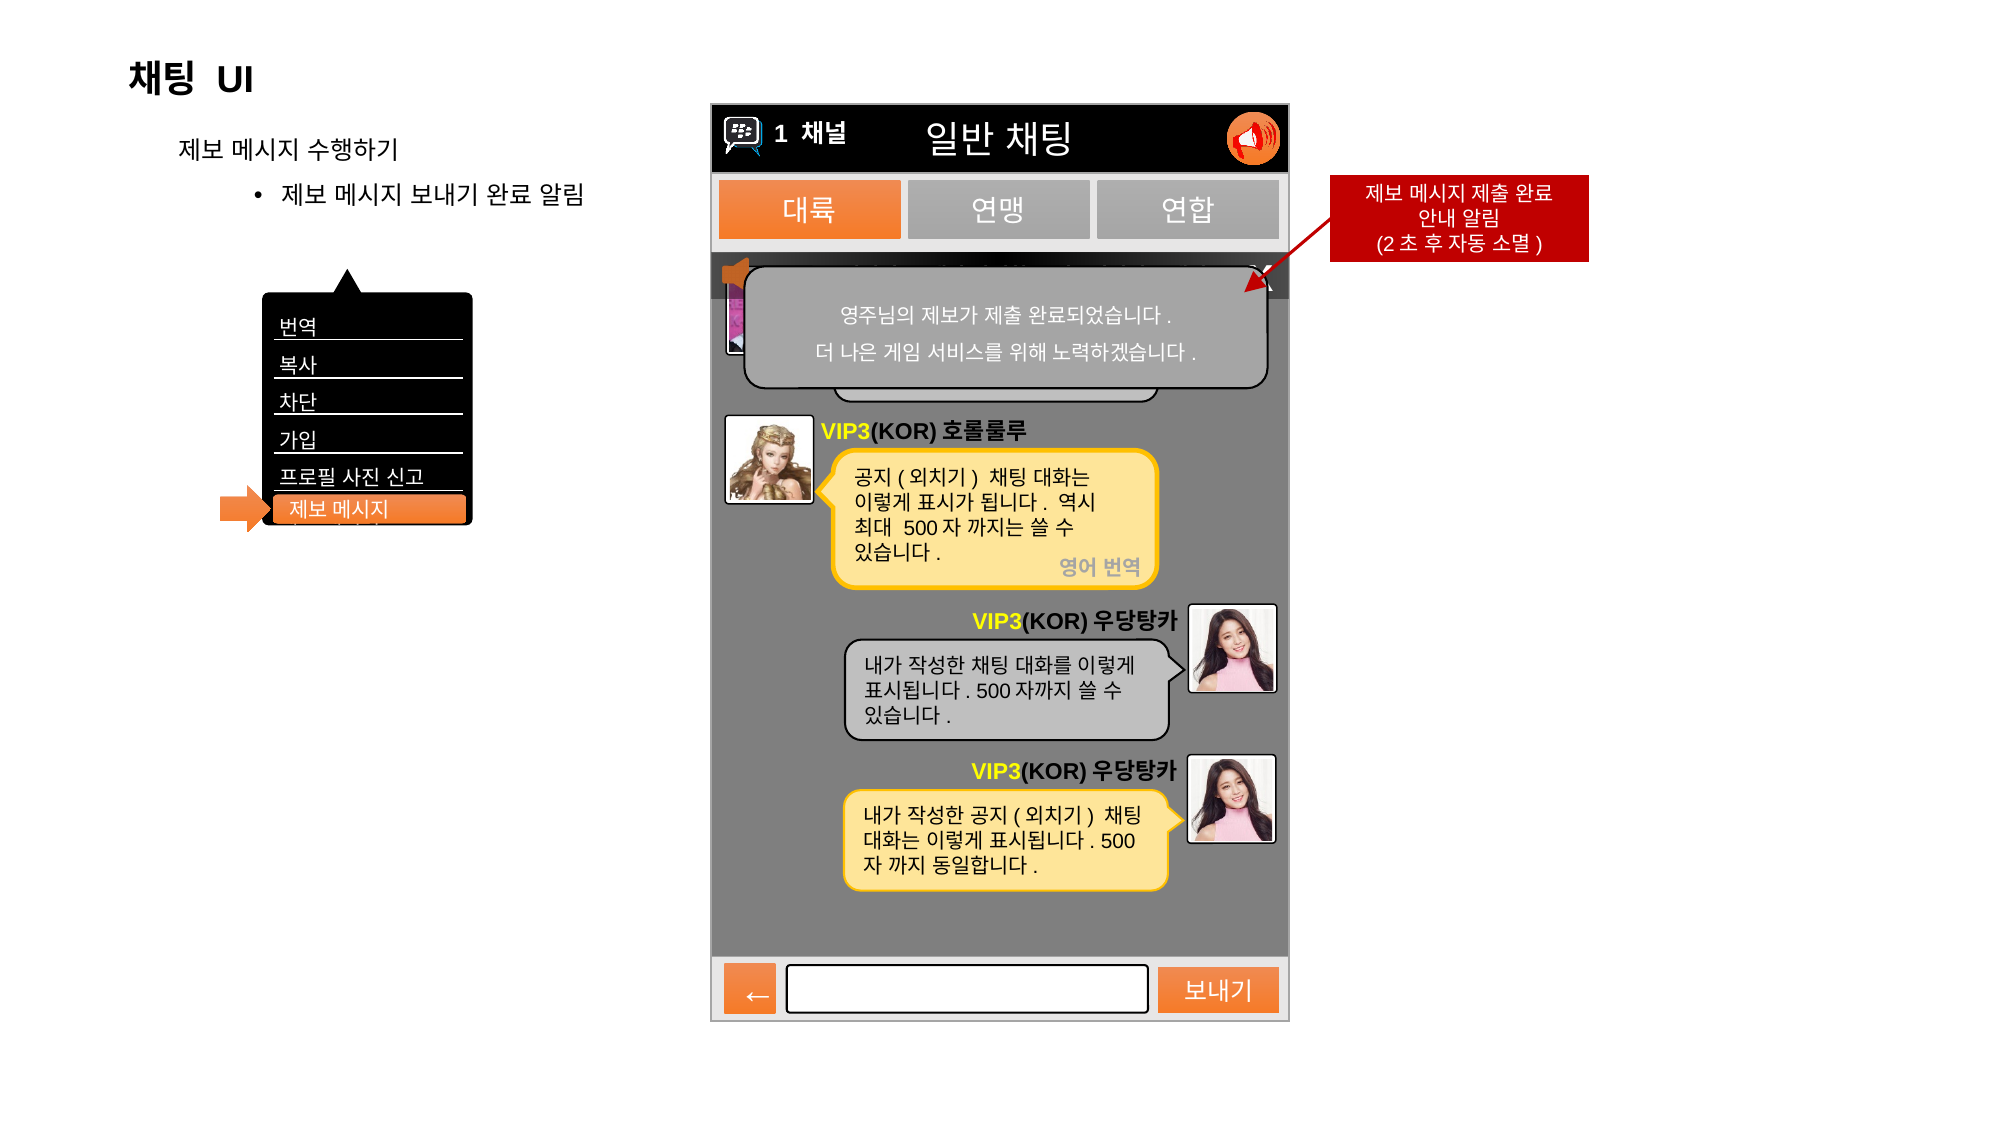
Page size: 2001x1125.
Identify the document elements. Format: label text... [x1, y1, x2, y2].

text_box [711, 172, 1289, 252]
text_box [724, 415, 1158, 588]
picture [1192, 609, 1274, 691]
text_box 일반 채팅 [711, 103, 1289, 172]
text_box 제보 메시지 제출 완료 안내 알림 (2초 후 자동 소멸) [1330, 176, 1589, 261]
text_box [262, 270, 472, 525]
text_box 연합 [1097, 180, 1279, 239]
text_box [786, 965, 1148, 1013]
text_box 제보 메시지 수행하기 제보 메시지 보내기 완료 알림 [163, 112, 637, 219]
text_box (KOR)우당탕카 : 내가 작성한 공지(외치기) 채팅은 [711, 252, 1238, 299]
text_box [1244, 218, 1332, 293]
text_box 채팅 UI [113, 47, 273, 108]
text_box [720, 109, 864, 160]
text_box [844, 603, 1278, 741]
picture [1190, 759, 1273, 841]
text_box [843, 754, 1277, 891]
text_box 연맹 [908, 180, 1090, 239]
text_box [1226, 111, 1281, 165]
picture [720, 256, 811, 353]
text_box ← [724, 963, 776, 1014]
text_box 영주님의 제보가 제출 완료되었습니다. 더 나은 게임 서비스를 위해 노력하겠습니다. [1160, 266, 1268, 389]
text_box [711, 299, 1289, 956]
text_box 보내기 [1158, 967, 1279, 1013]
picture [729, 418, 811, 500]
text_box [220, 484, 257, 533]
text_box 대륙 [719, 180, 901, 239]
text_box [711, 956, 1289, 1021]
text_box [725, 266, 1159, 402]
